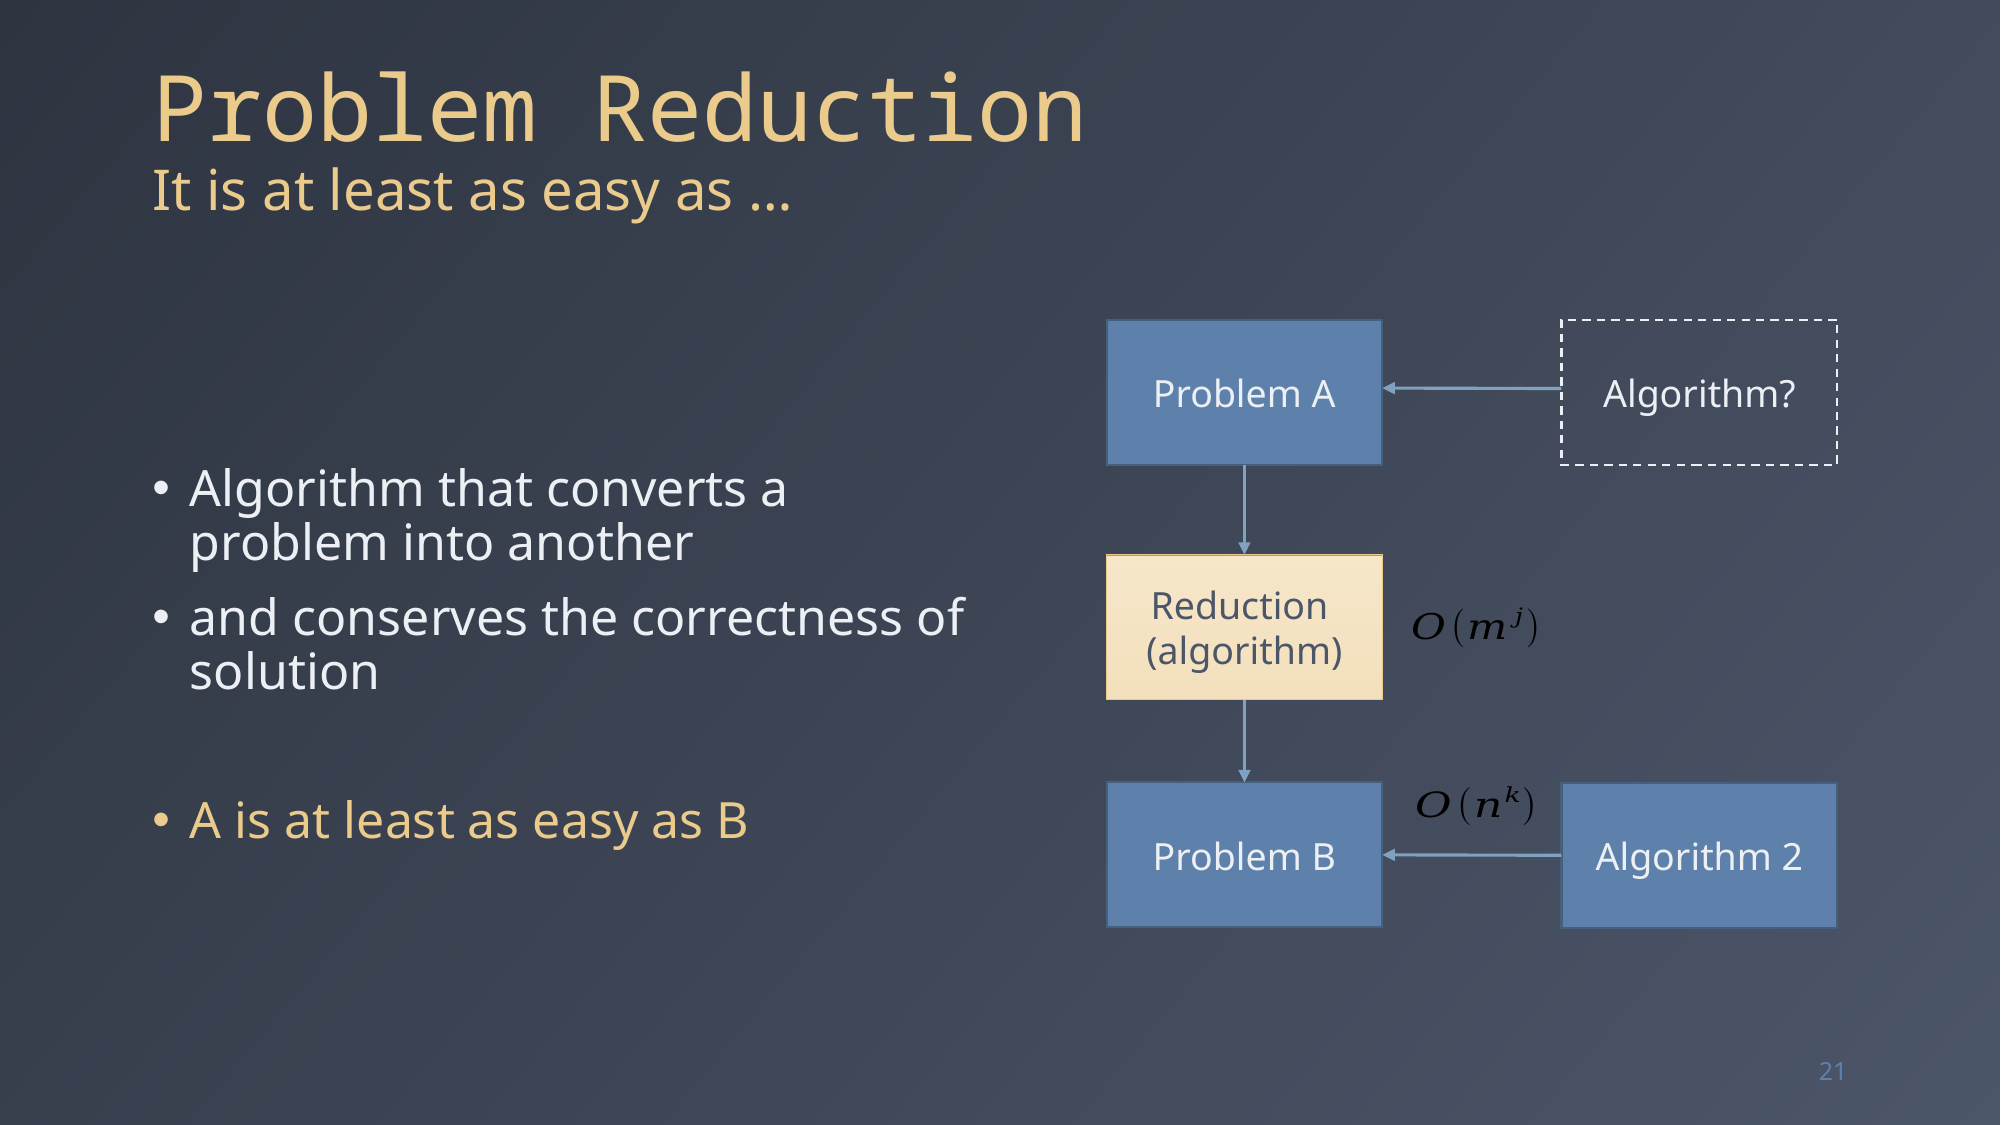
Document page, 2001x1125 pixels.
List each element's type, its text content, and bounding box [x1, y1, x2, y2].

text_box Algorithm? [1560, 319, 1838, 466]
list Algorithm that converts a problem into another and conserves the correctness of solution A is at least as easy as B [137, 299, 988, 1014]
text_box Algorithm 2 [1560, 782, 1838, 929]
slide_number 21 [1738, 1042, 1863, 1103]
title Problem Reduction It is at least as easy as … [137, 26, 1863, 230]
text_box Problem A [1106, 319, 1383, 466]
text_box Problem B [1106, 781, 1383, 928]
text_box Reduction (algorithm) [1106, 554, 1383, 700]
